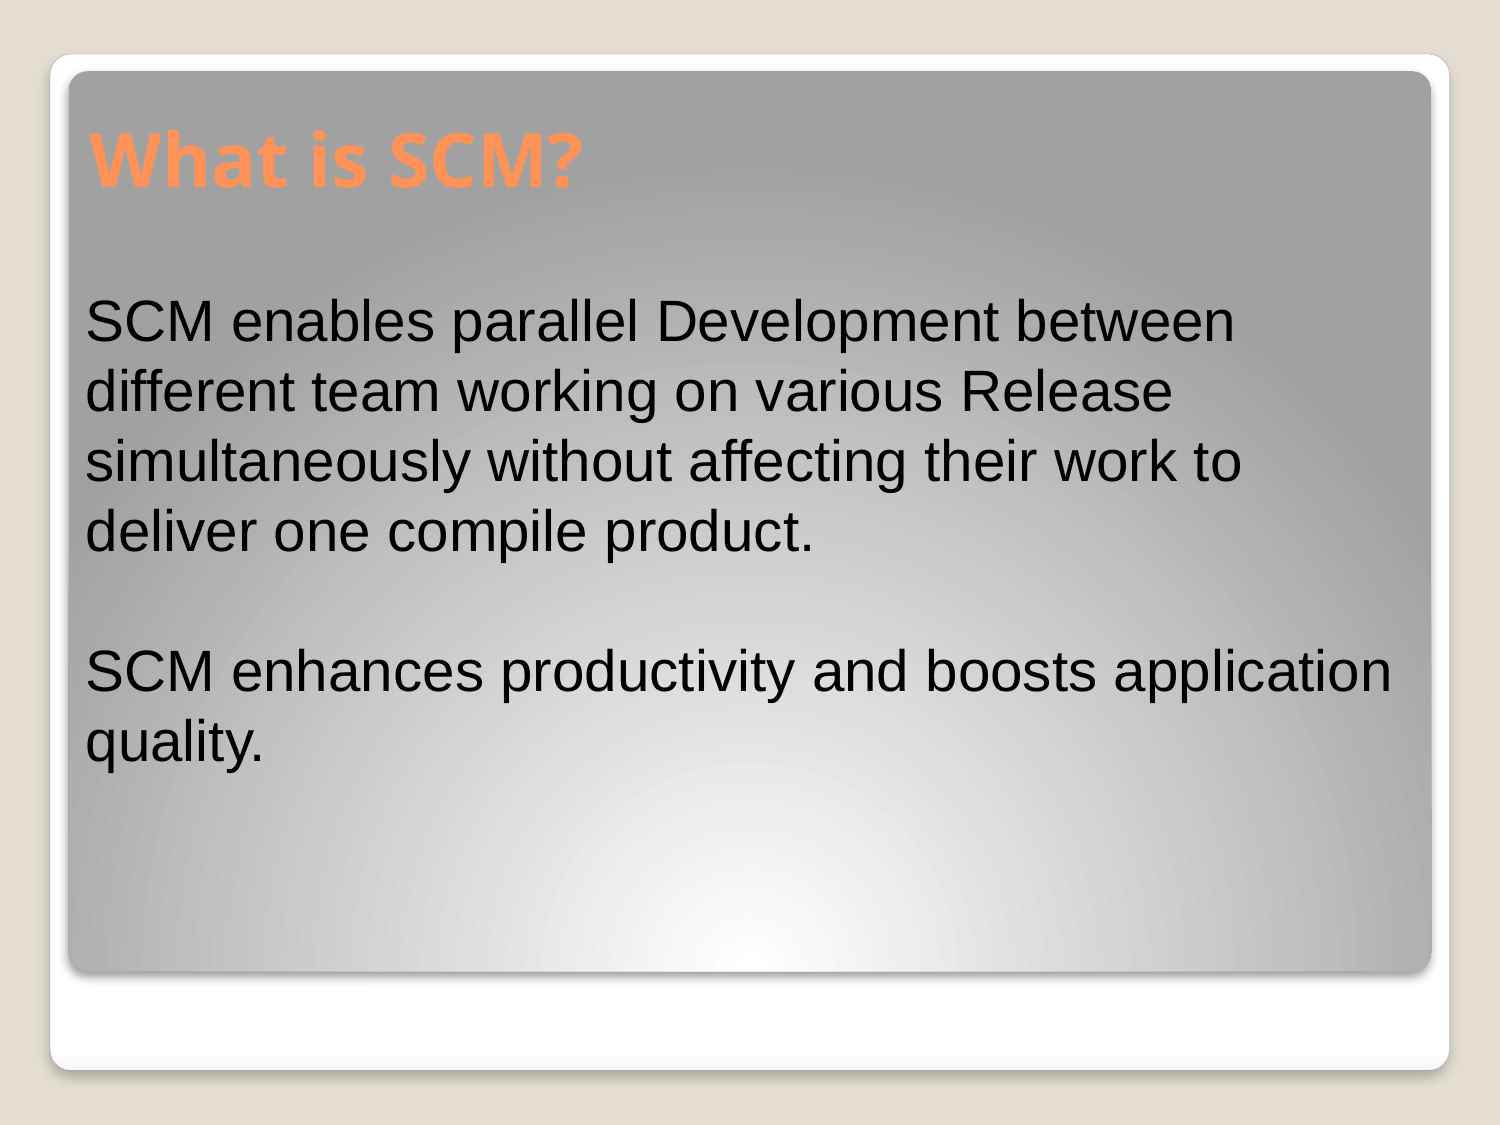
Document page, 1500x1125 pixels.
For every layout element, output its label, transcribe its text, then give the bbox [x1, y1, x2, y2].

text_box SCM enables parallel Development between different team working on various Release simultaneously without affecting their work to deliver one compile product. SCM enhances productivity and boosts application quality. [70, 276, 1414, 975]
title What is SCM? [75, 37, 1418, 210]
